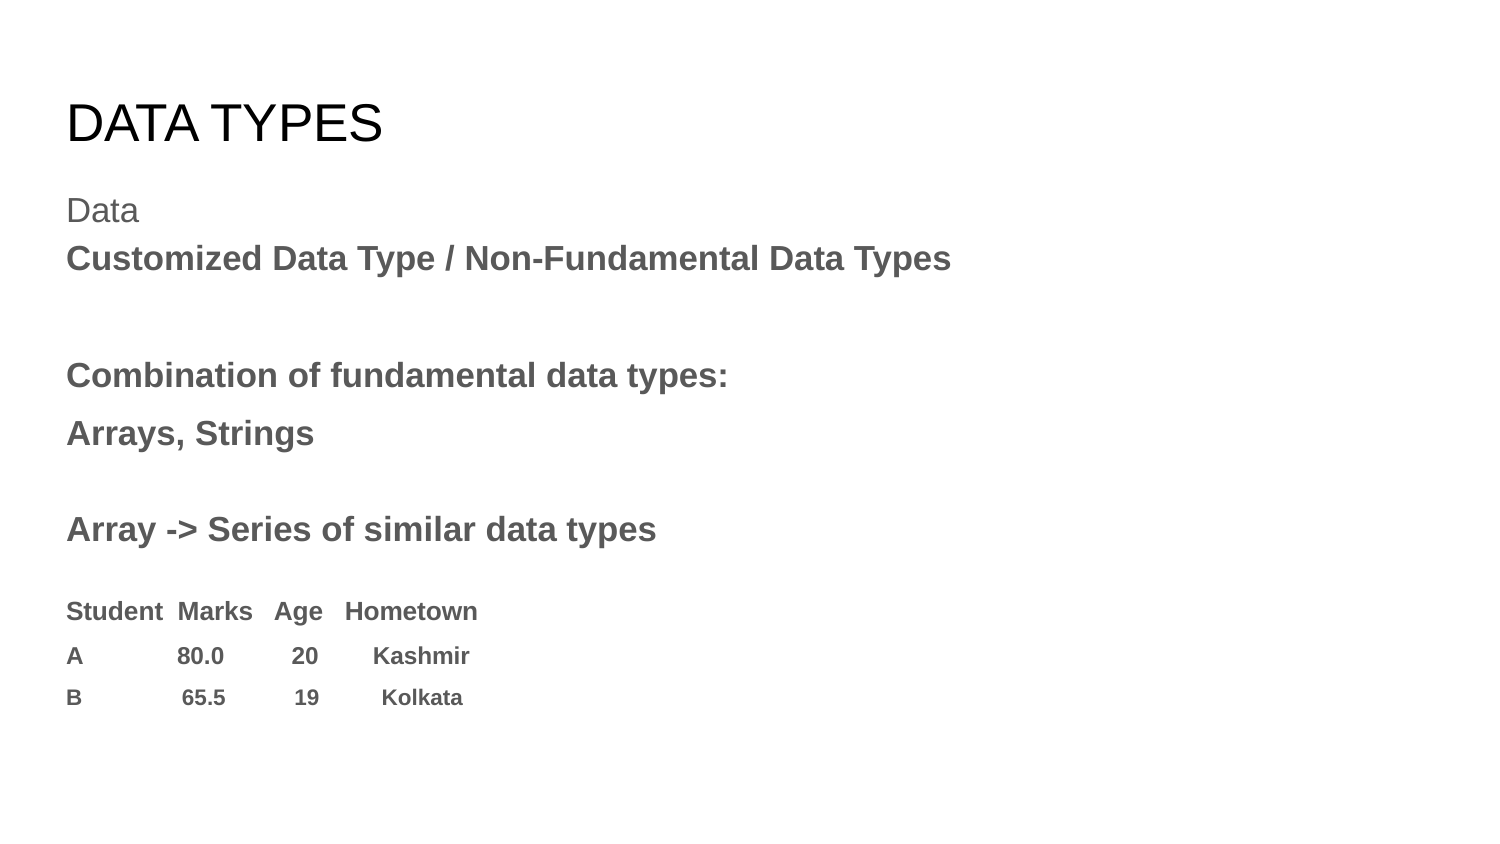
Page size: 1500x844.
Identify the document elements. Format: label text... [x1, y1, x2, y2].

list Data Customized Data Type / Non-Fundamental Data Types Combination of fundamental data types: Arrays, Strings Array -> Series of similar data types Student Marks Age Hometown A 80.0 20 Kashmir B 65.5 19 Kolkata [51, 166, 1449, 728]
title DATA TYPES [51, 72, 1449, 166]
